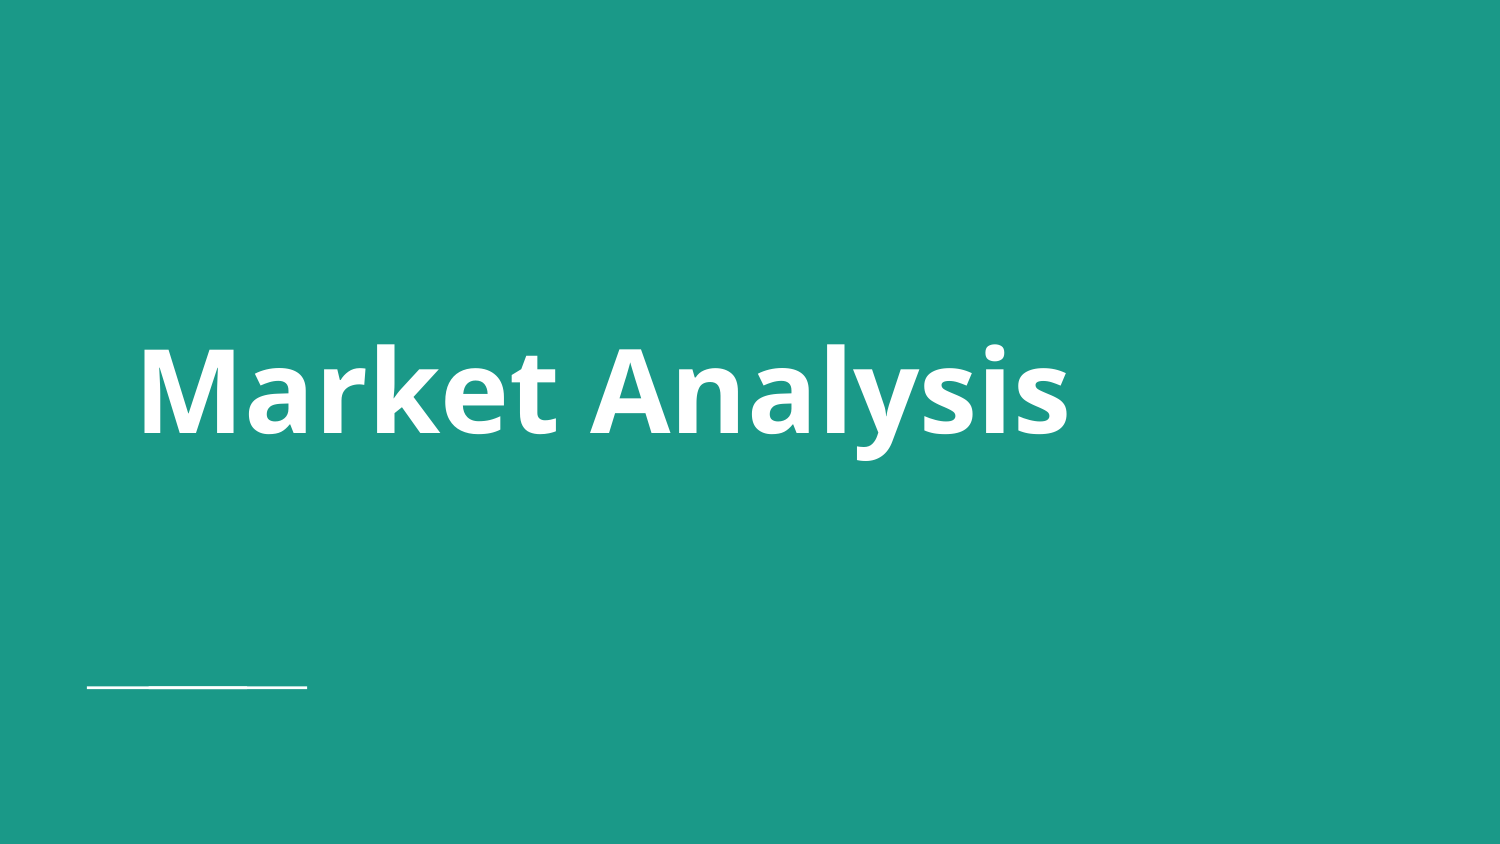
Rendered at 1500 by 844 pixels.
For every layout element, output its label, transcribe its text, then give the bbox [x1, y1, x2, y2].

title Market Analysis [119, 141, 1272, 632]
